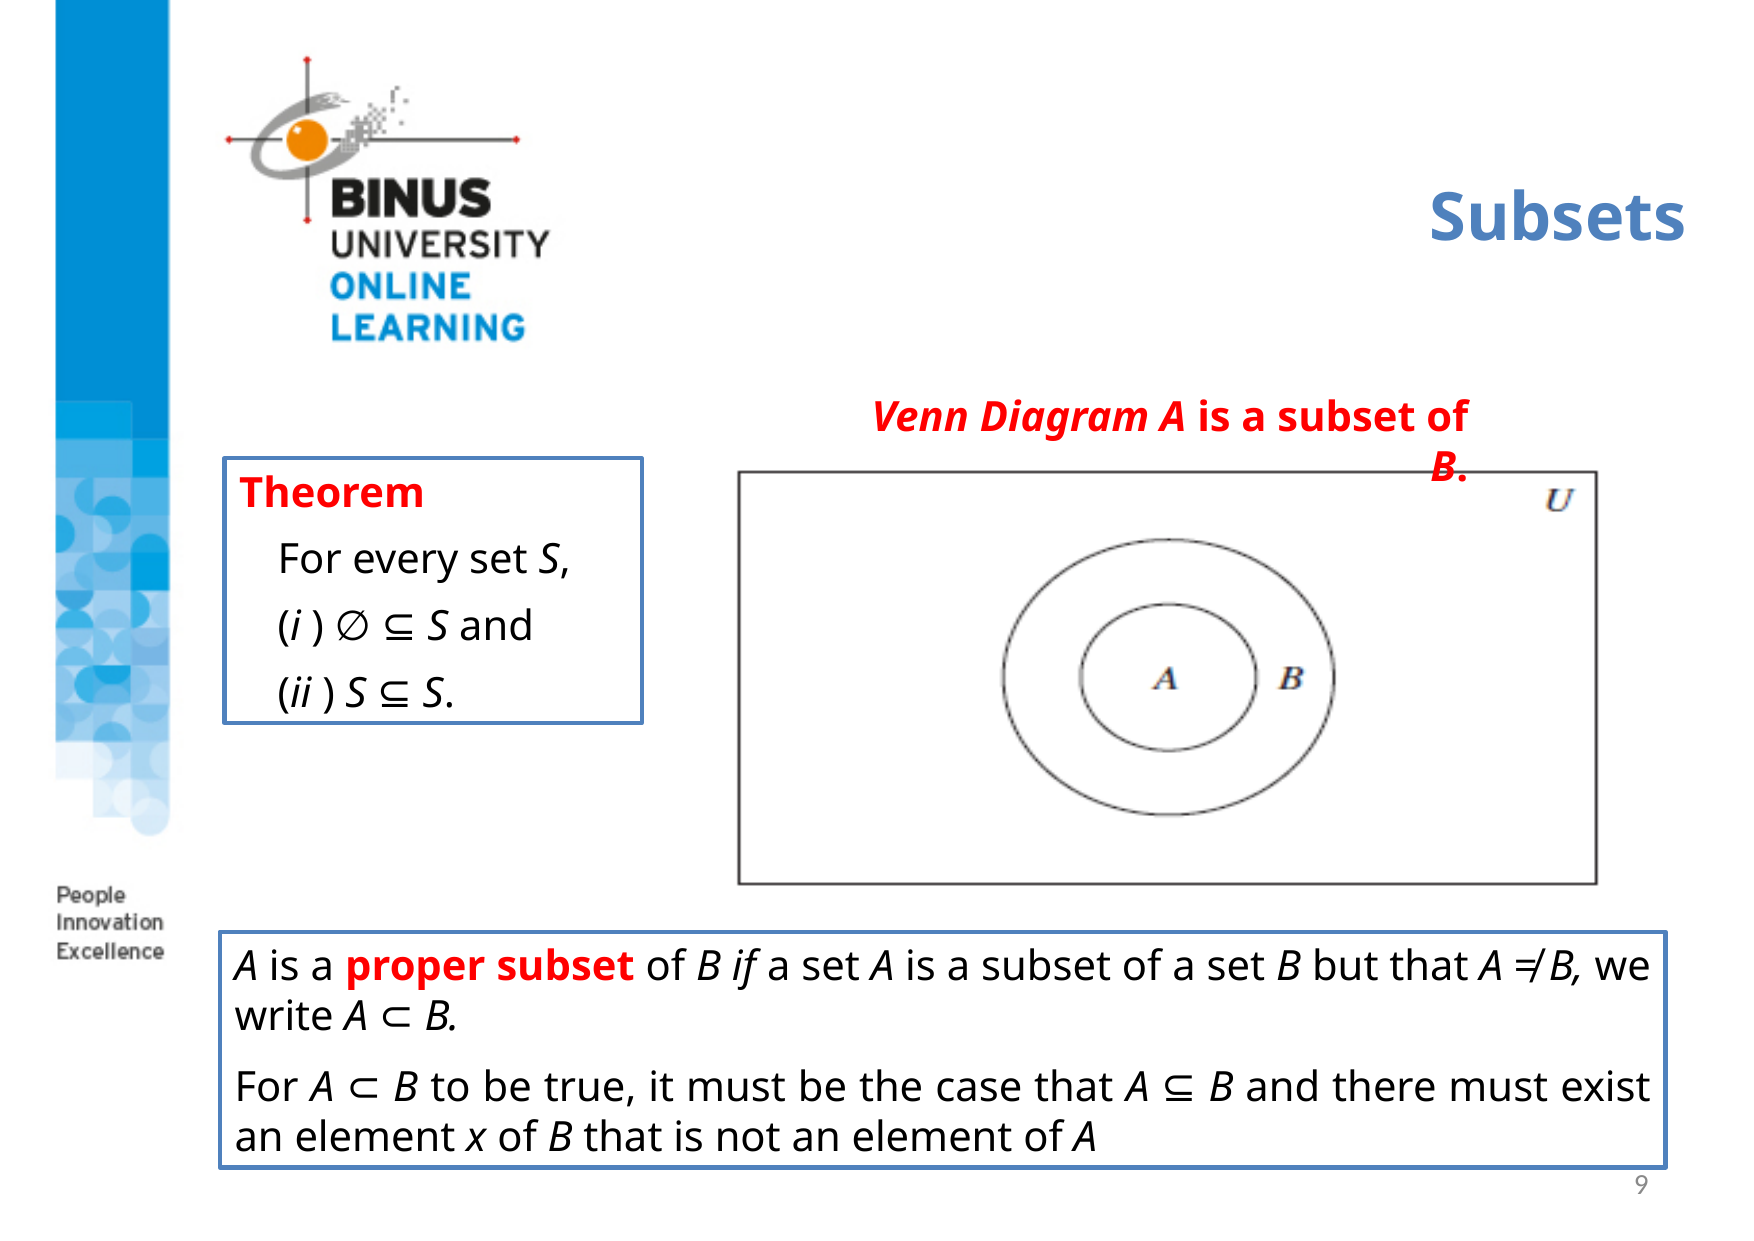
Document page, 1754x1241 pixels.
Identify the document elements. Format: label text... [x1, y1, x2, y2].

slide_number 9 [1256, 1170, 1666, 1216]
text_box Theorem For every set S, (i ) ∅ ⊆ S and (ii ) S ⊆ S. [222, 456, 644, 725]
text_box Venn Diagram A is a subset of B. [806, 381, 1486, 456]
text_box Subsets [602, 165, 1705, 363]
text_box A is a proper subset of B if a set A is a subset of a set B but that A ≠ B, we write A ⊂ B. For A ⊂ B to be true, it must be the case that A ⊆ B and there must exist an element x of B that is not an element of A [218, 930, 1668, 1170]
picture [0, 0, 1754, 1241]
